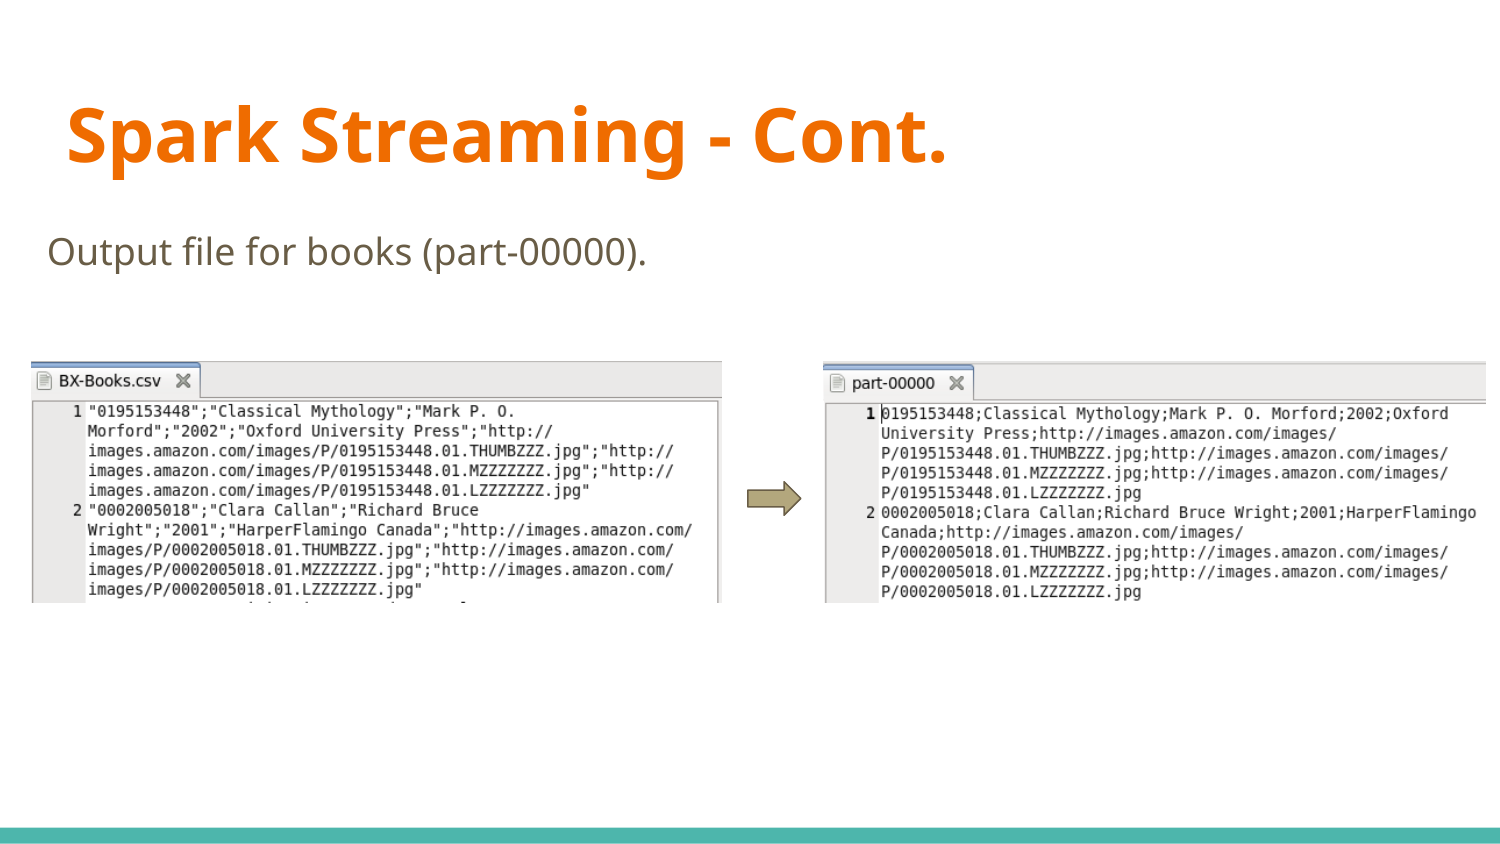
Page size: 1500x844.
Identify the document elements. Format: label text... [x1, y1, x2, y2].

list Output file for books (part-00000). [31, 206, 1424, 749]
picture [31, 361, 723, 604]
picture [823, 361, 1486, 604]
text_box [747, 481, 801, 516]
title Spark Streaming - Cont. [51, 72, 1449, 189]
